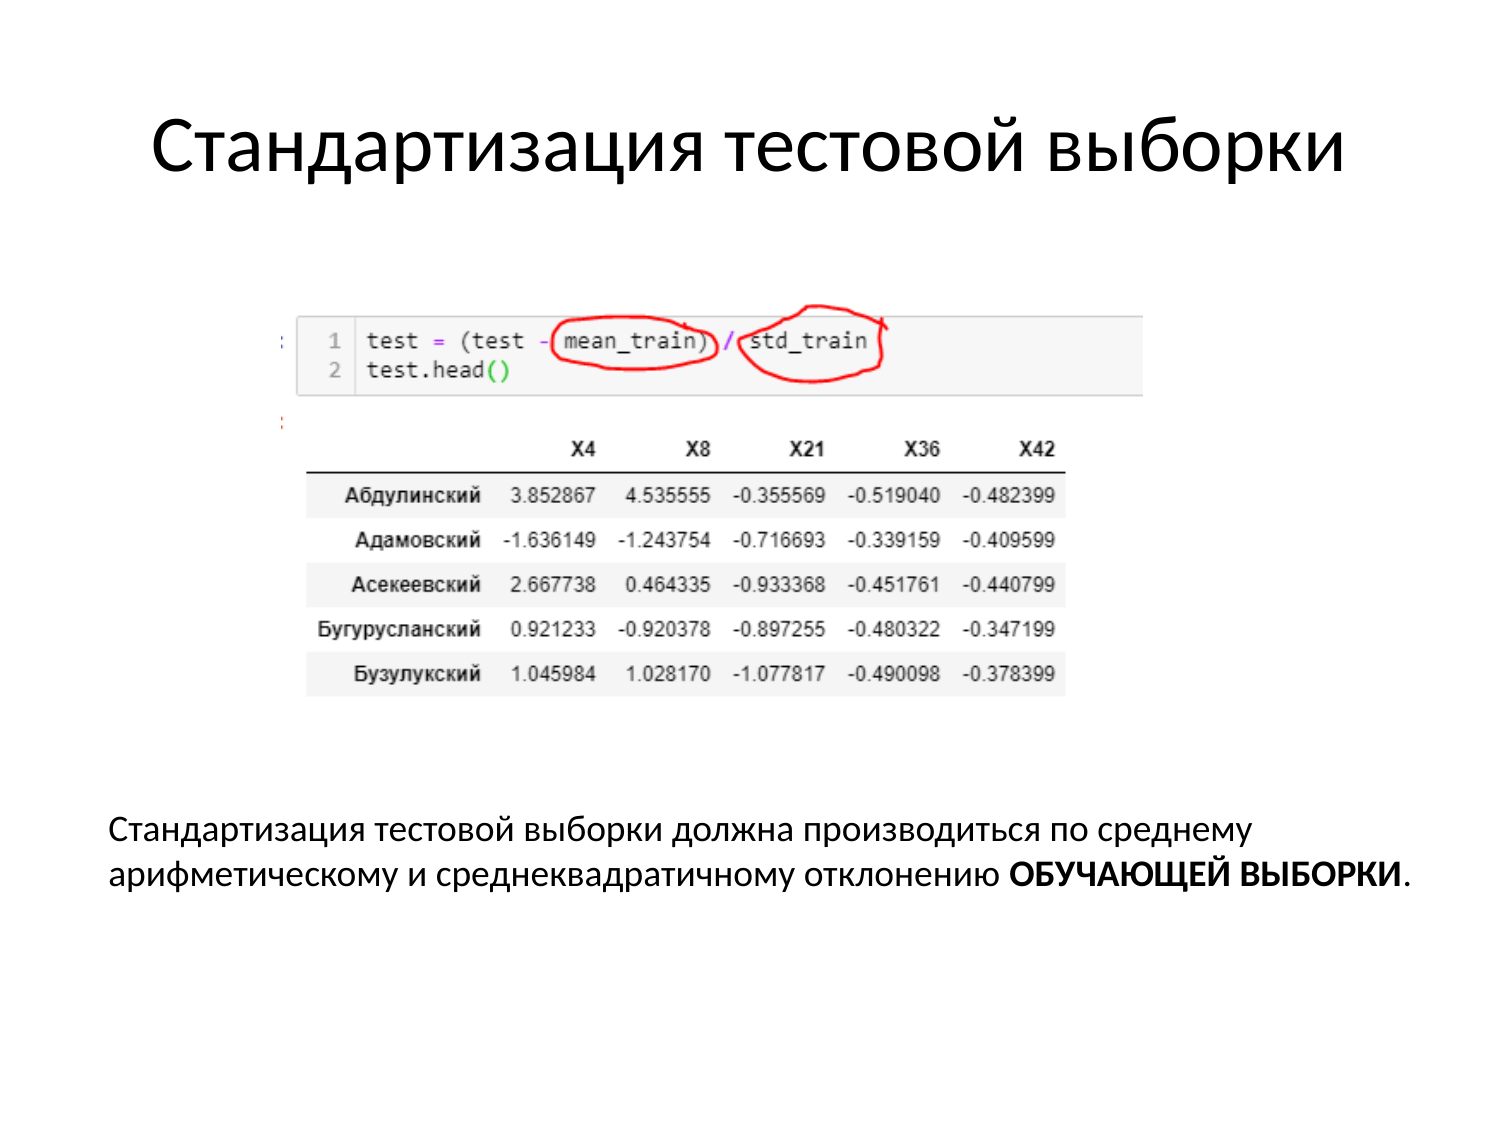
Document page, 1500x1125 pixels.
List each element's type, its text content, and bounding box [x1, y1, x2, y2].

text_box Стандартизация тестовой выборки должна производиться по среднему арифметическому и среднеквадратичному отклонению ОБУЧАЮЩЕЙ ВЫБОРКИ. [93, 796, 1430, 902]
title Стандартизация тестовой выборки [75, 45, 1425, 233]
picture [280, 304, 1143, 715]
